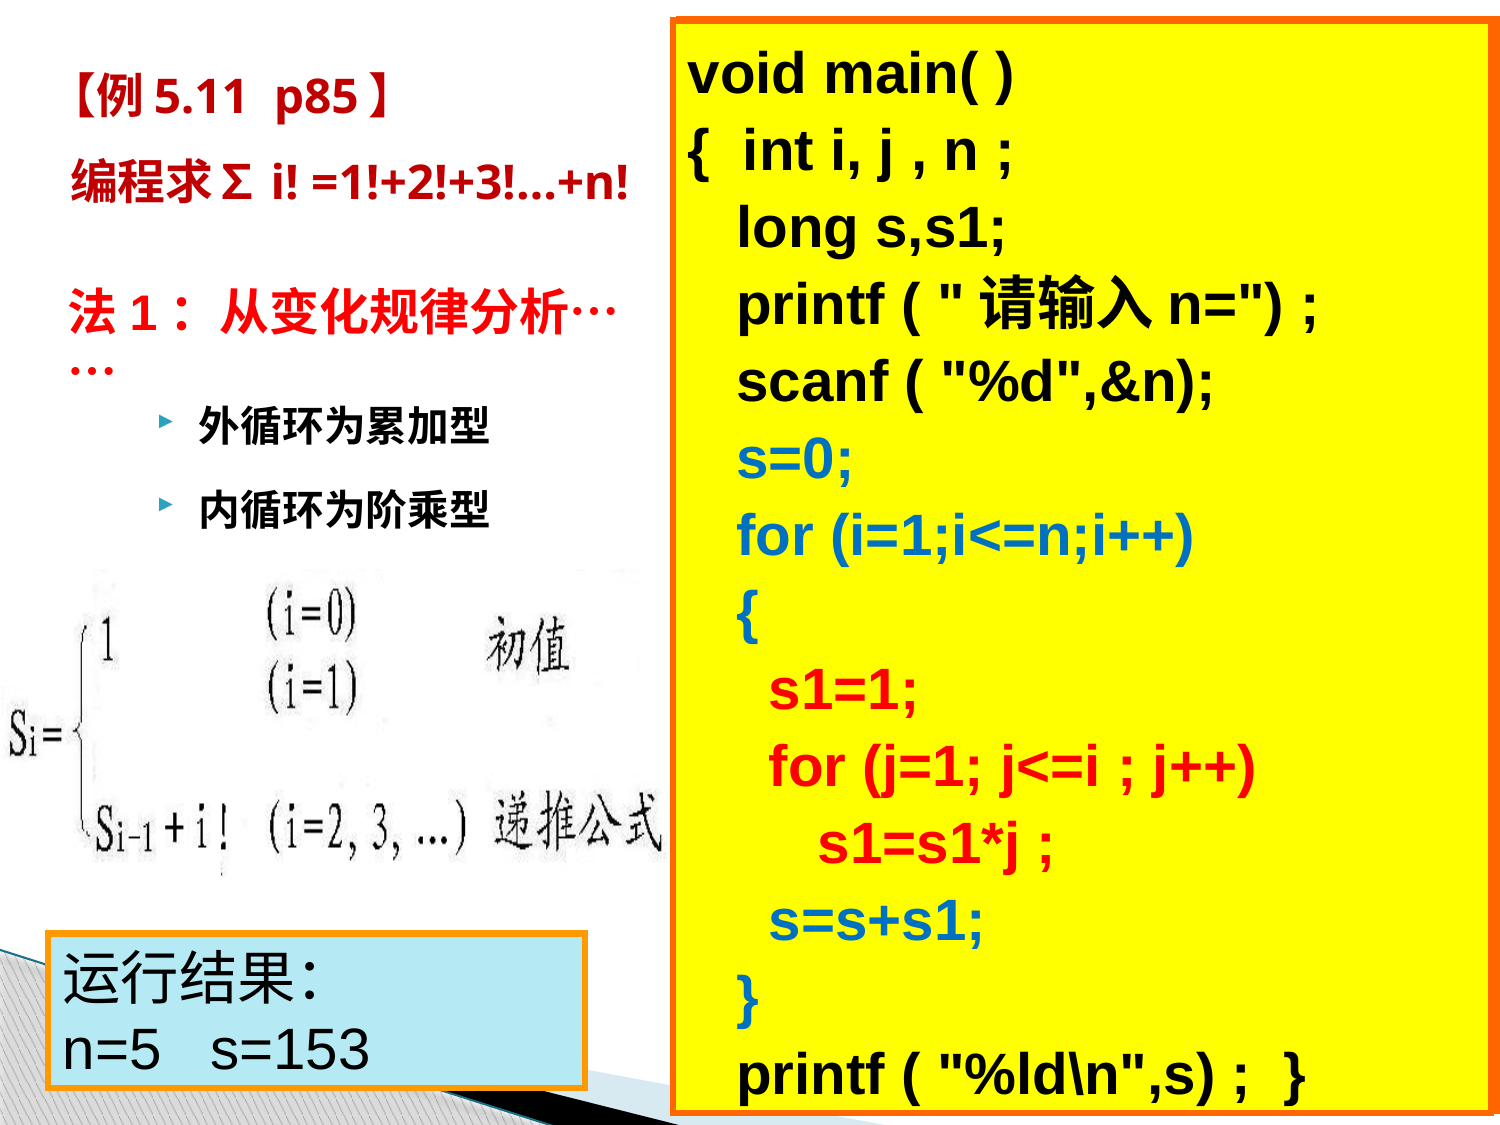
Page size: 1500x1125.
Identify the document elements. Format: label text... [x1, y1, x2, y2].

title 【例5.11 p85】 编程求∑i! =1!+2!+3!…+n! （n由键盘输入） [33, 29, 672, 218]
text_box 运行结果： n=5 s=153 [47, 933, 586, 1089]
text_box 法1：从变化规律分析…… [52, 273, 672, 408]
list 外循环为累加型 内循环为阶乘型 [123, 408, 520, 539]
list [1, 569, 675, 881]
text_box void main( ) { int i, j , n ; long s,s1; printf ( "请输入n=") ; scanf ( "%d",&n); s=0; for (i=1;i<=n;i++) { s1=1; for (j=1; j<=i ; j++) s1=s1*j ; s=s+s1; } printf ( "%ld\n",s) ; } [672, 21, 1492, 1114]
text_box void main( ) { int i, j , n ; long s,s1; printf ( "请输入n=") ; scanf ( "%d",&n); s1=1; for (j=1; j<=i ; j++) s1=s1*j ; printf ( "%ld\n",s) ; } [678, 18, 1497, 1111]
